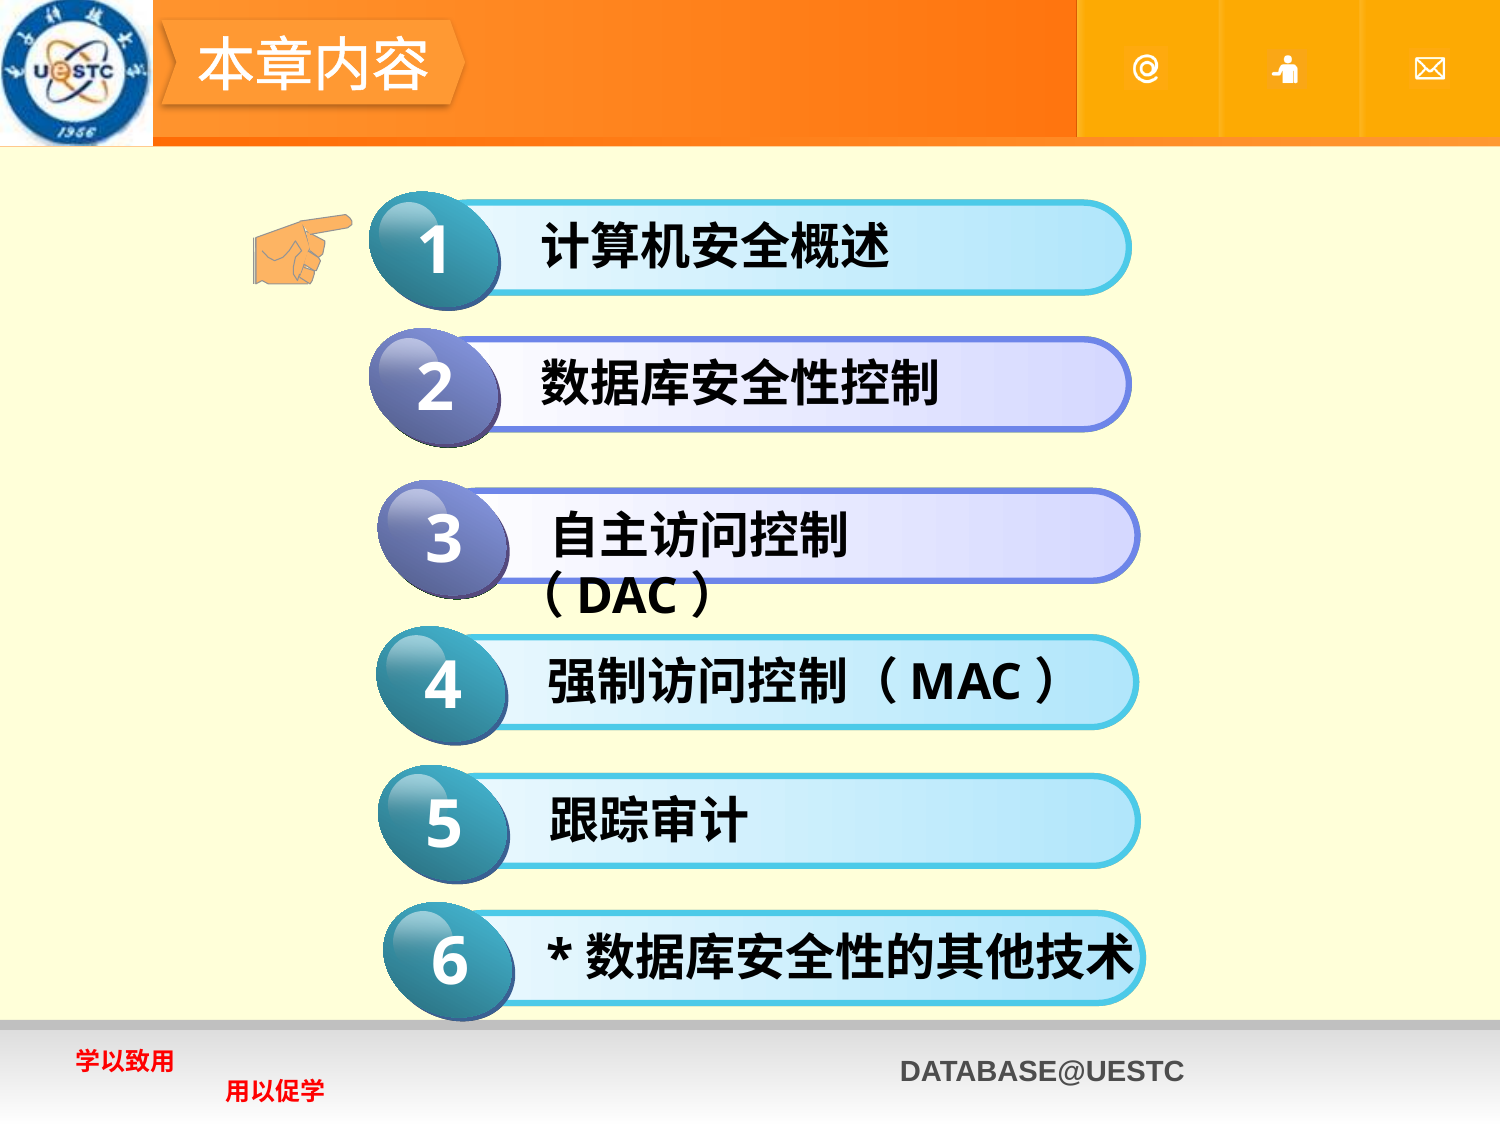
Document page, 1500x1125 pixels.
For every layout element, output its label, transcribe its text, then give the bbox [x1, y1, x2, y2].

picture [1409, 48, 1450, 89]
picture [1267, 49, 1307, 89]
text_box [374, 483, 1138, 597]
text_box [366, 331, 1130, 445]
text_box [366, 194, 1130, 331]
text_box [375, 768, 1180, 882]
picture [0, 0, 153, 146]
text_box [380, 905, 1185, 1019]
picture [1124, 46, 1168, 90]
text_box 本章内容 [161, 19, 466, 105]
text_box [373, 629, 1178, 743]
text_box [253, 214, 353, 285]
